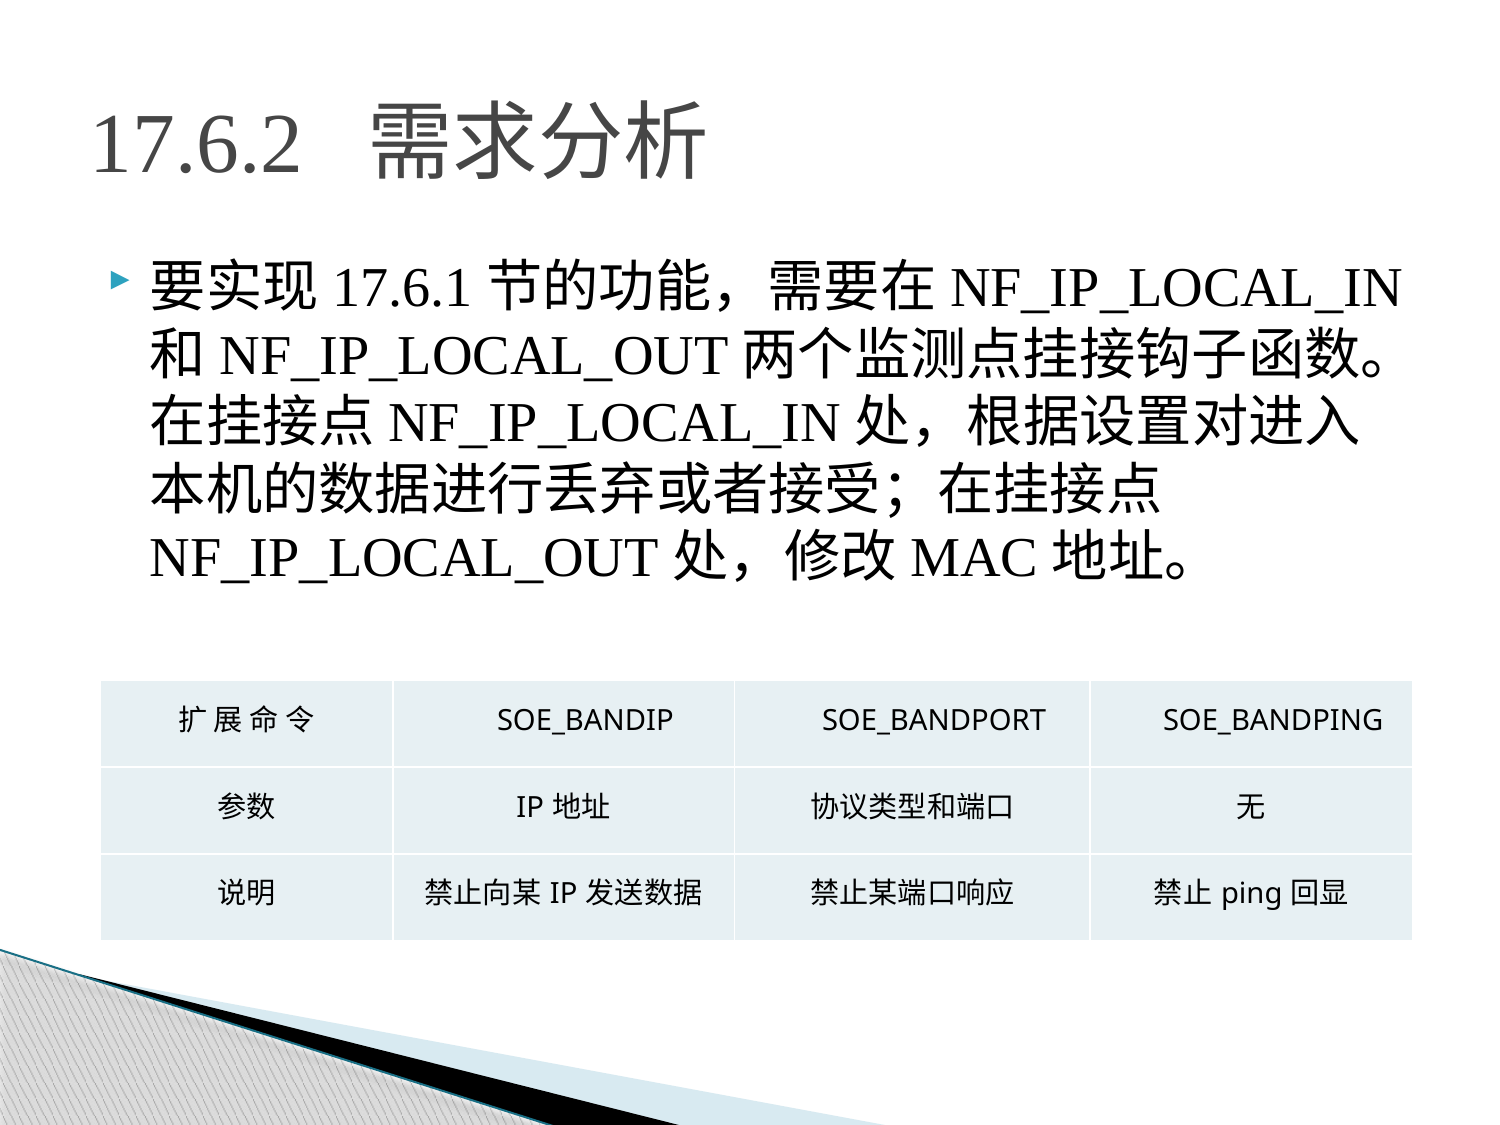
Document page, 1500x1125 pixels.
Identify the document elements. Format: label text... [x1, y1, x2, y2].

table_header SOE_BANDPORT [735, 681, 1089, 766]
table_cell 禁止ping回显 [1091, 855, 1412, 940]
table_cell 无 [1091, 768, 1412, 853]
table_cell 说明 [101, 855, 392, 940]
table_cell 协议类型和端口 [735, 768, 1089, 853]
table_header 扩 展 命 令 [101, 681, 392, 766]
table_cell IP地址 [394, 768, 734, 853]
title 17.6.2 需求分析 [75, 45, 1425, 233]
table_cell 禁止某端口响应 [735, 855, 1089, 940]
table_cell 参数 [101, 768, 392, 853]
table_header SOE_BANDIP [394, 681, 734, 766]
list 要实现17.6.1节的功能，需要在NF_IP_LOCAL_IN和NF_IP_LOCAL_OUT两个监测点挂接钩子函数。在挂接点NF_IP_LOCAL_IN处，根据设置对进入本机的数据进行丢弃或者接受；在挂接点NF_IP_LOCAL_OUT处，修改MAC地址。 [75, 243, 1425, 986]
table_cell 禁止向某IP发送数据 [394, 855, 734, 940]
table_header SOE_BANDPING [1091, 681, 1412, 766]
